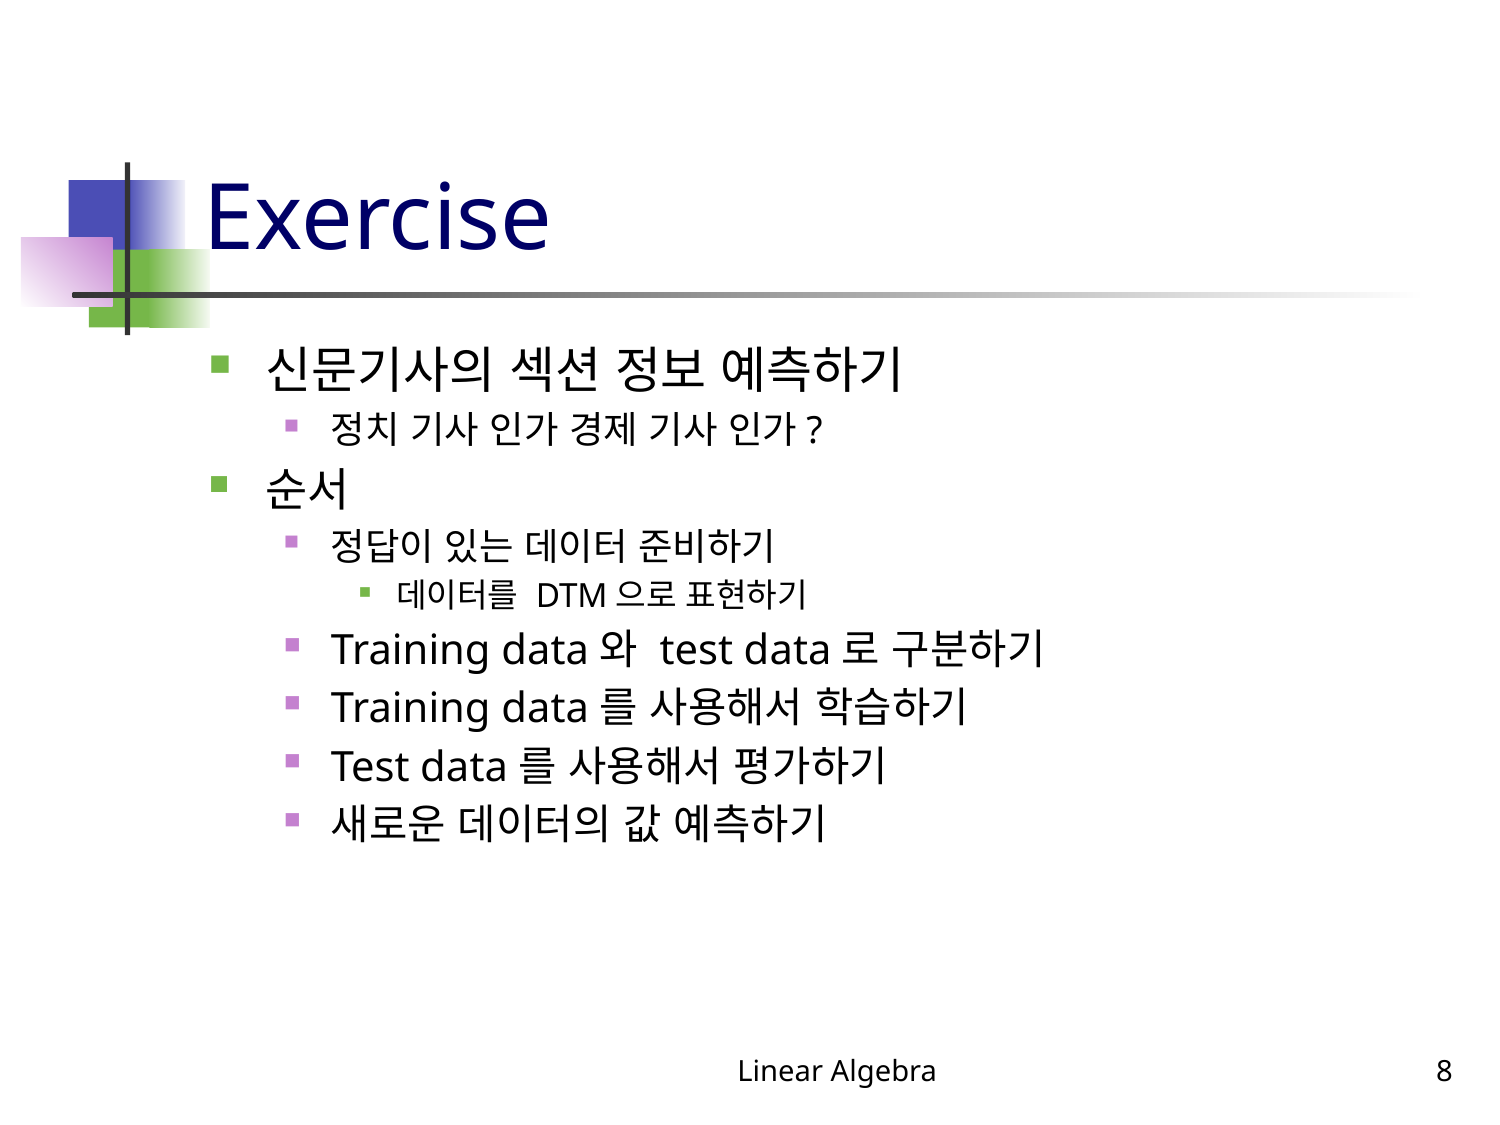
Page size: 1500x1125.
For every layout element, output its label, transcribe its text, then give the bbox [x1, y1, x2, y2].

slide_number 8 [1155, 1024, 1468, 1100]
list 신문기사의 섹션 정보 예측하기 정치 기사 인가 경제 기사 인가? 순서 정답이 있는 데이터 준비하기 데이터를 DTM으로 표현하기 Training data와 test data로 구분하기 Training data를 사용해서 학습하기 Test data를 사용해서 평가하기 새로운 데이터의 값 예측하기 [193, 331, 1469, 1006]
footer Linear Algebra [600, 1024, 1075, 1100]
title Exercise [188, 35, 1468, 275]
